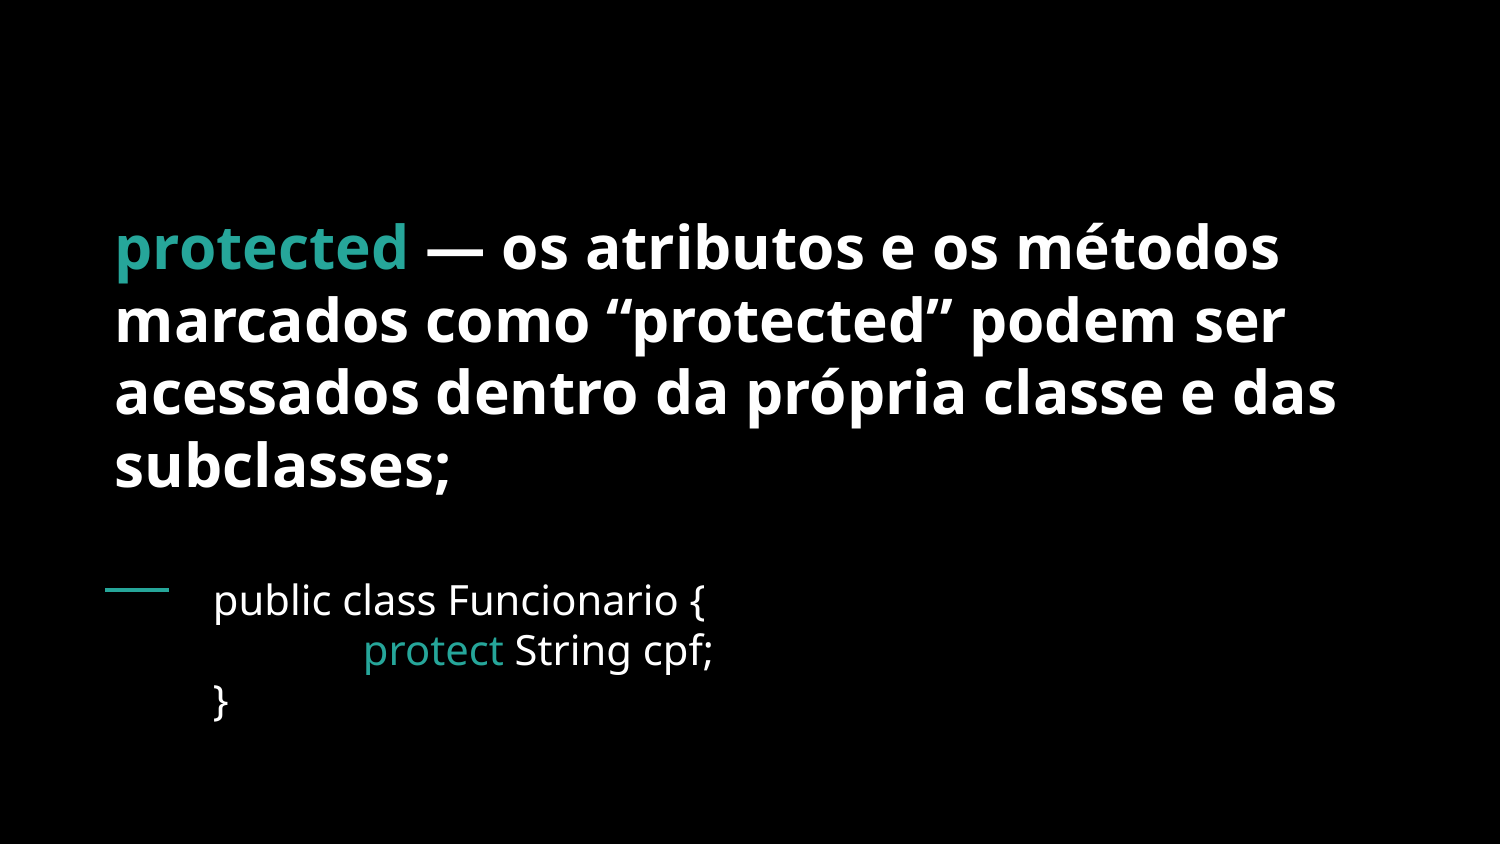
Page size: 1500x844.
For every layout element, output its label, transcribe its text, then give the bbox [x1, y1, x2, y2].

text_box protected — os atributos e os métodos marcados como “protected” podem ser acessados dentro da própria classe e das subclasses; [99, 194, 1401, 650]
text_box public class Funcionario { protect String cpf; } [197, 558, 1456, 734]
